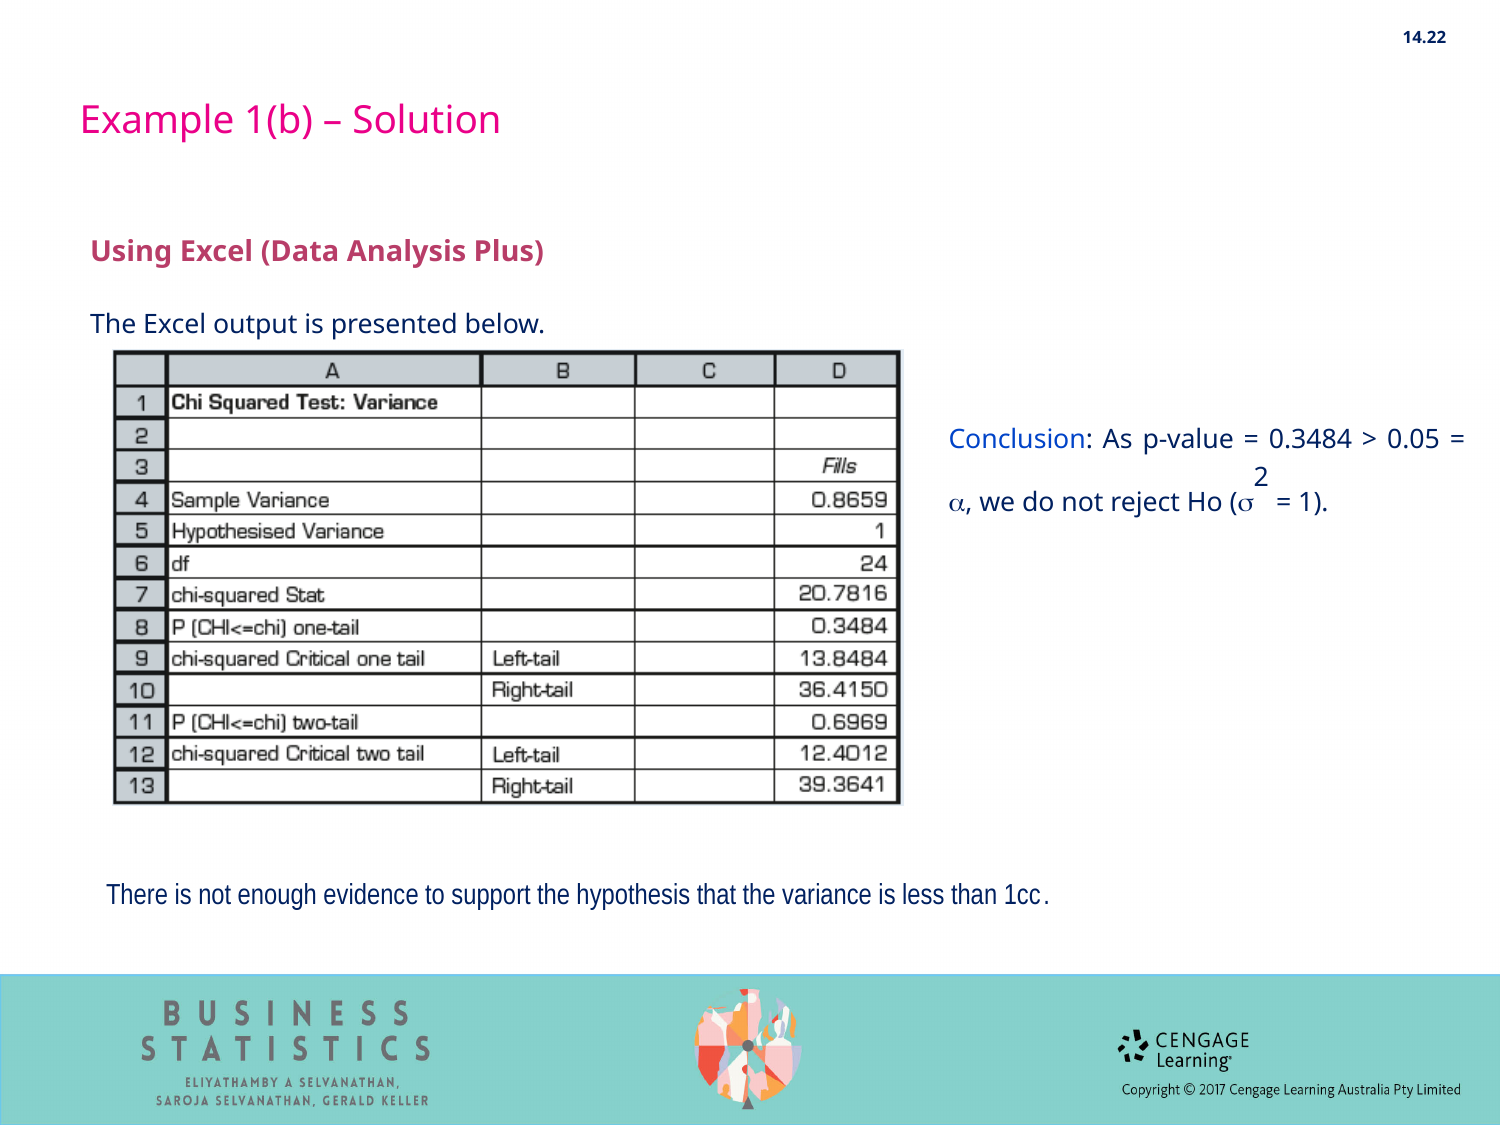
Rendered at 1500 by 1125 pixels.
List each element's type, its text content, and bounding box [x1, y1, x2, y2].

text_box There is not enough evidence to support the hypothesis that the variance is less than 1cc. [91, 834, 1415, 918]
text_box 14.22 [1387, 0, 1500, 60]
text_box Conclusion: As p-value = 0.3484 > 0.05 = , we do not reject Ho (2 = 1). [933, 384, 1480, 679]
text_box Example 1(b) – Solution [64, 42, 1415, 188]
text_box Using Excel (Data Analysis Plus) The Excel output is presented below. [75, 188, 1388, 830]
picture [0, 0, 1500, 1125]
picture [111, 349, 904, 806]
